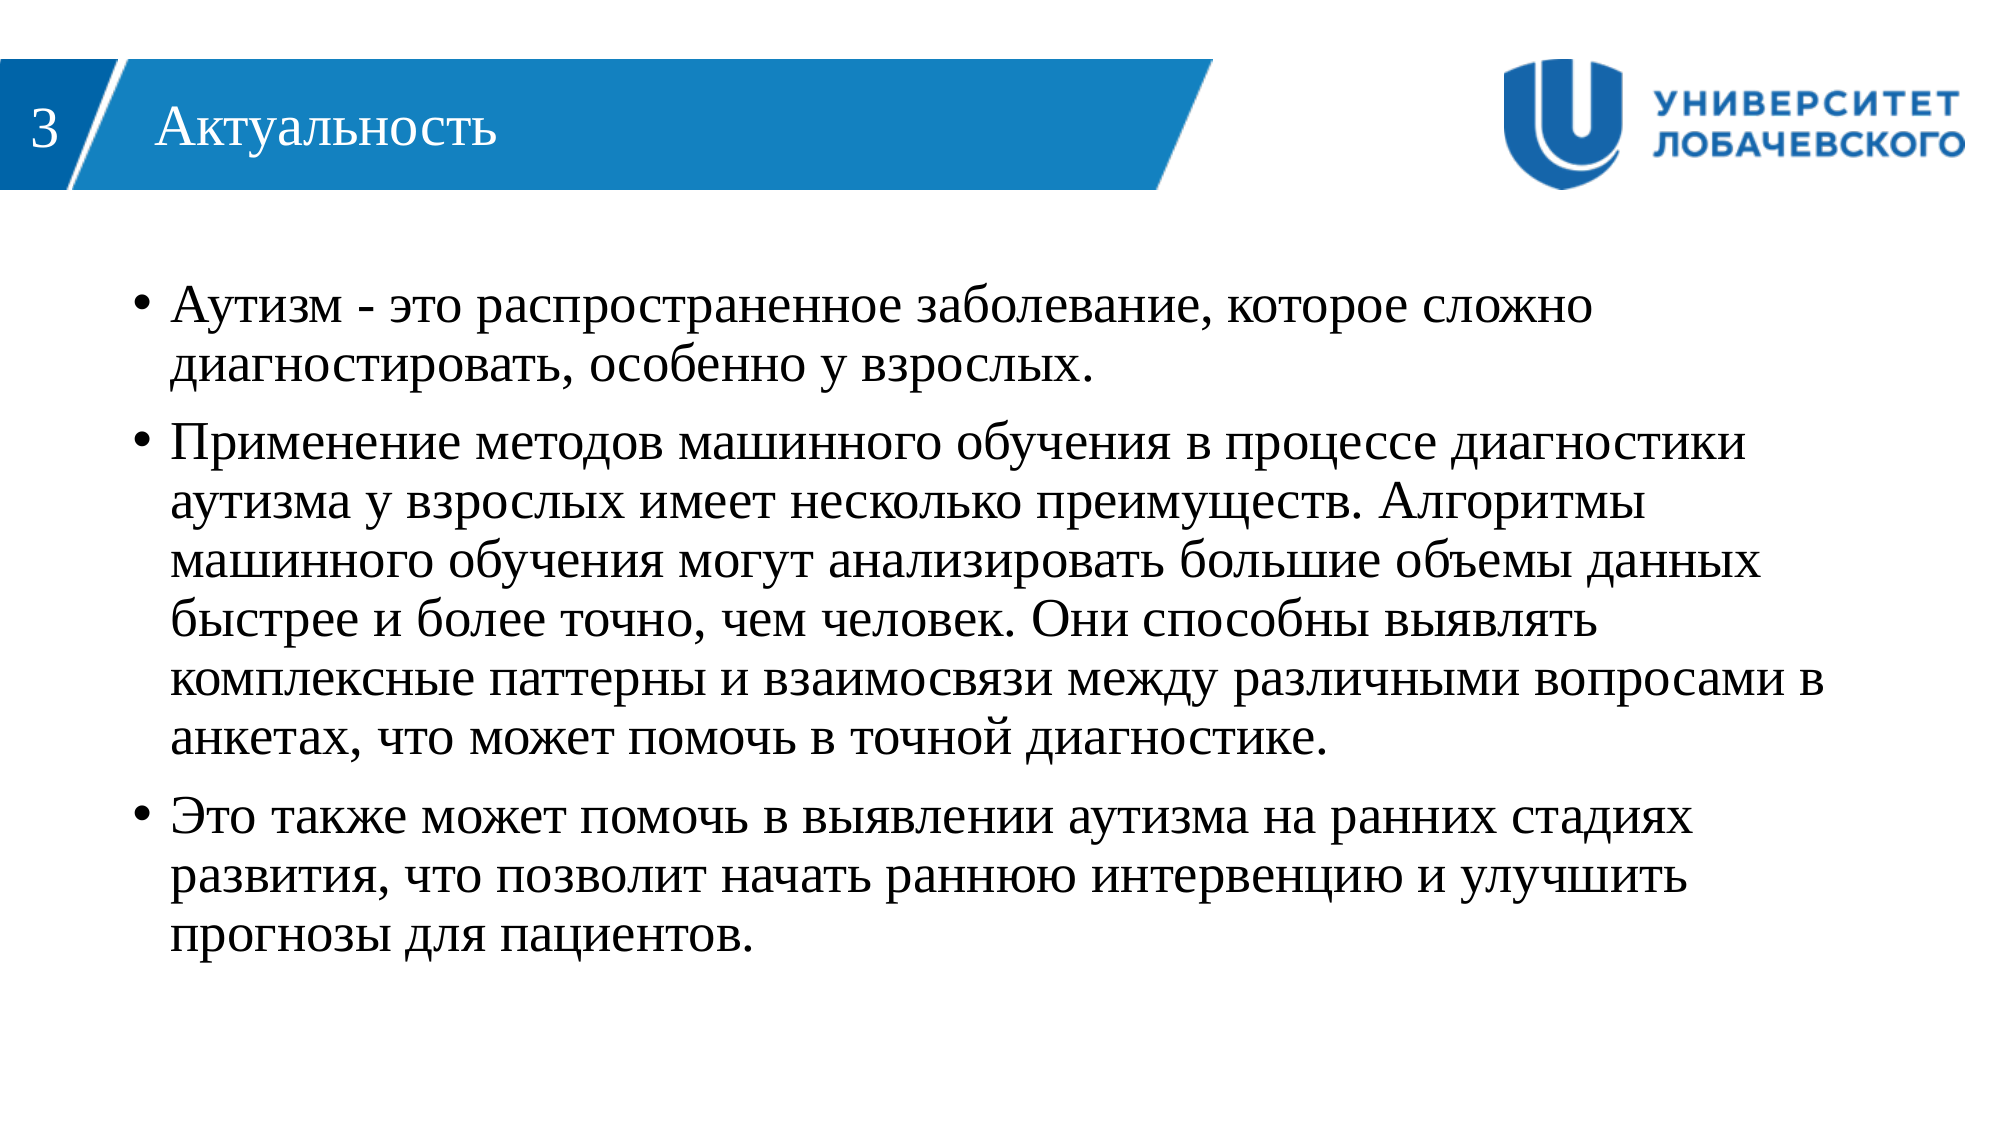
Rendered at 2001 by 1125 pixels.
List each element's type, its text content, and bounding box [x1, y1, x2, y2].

picture [0, 59, 1213, 190]
picture [1504, 59, 1965, 190]
list Аутизм - это распространенное заболевание, которое сложно диагностировать, особенно у взрослых. Применение методов машинного обучения в процессе диагностики аутизма у взрослых имеет несколько преимуществ. Алгоритмы машинного обучения могут анализировать большие объемы данных быстрее и более точно, чем человек. Они способны выявлять комплексные паттерны и взаимосвязи между различными вопросами в анкетах, что может помочь в точной диагностике. Это также может помочь в выявлении аутизма на ранних стадиях развития, что позволит начать раннюю интервенцию и улучшить прогнозы для пациентов. [117, 267, 1843, 982]
